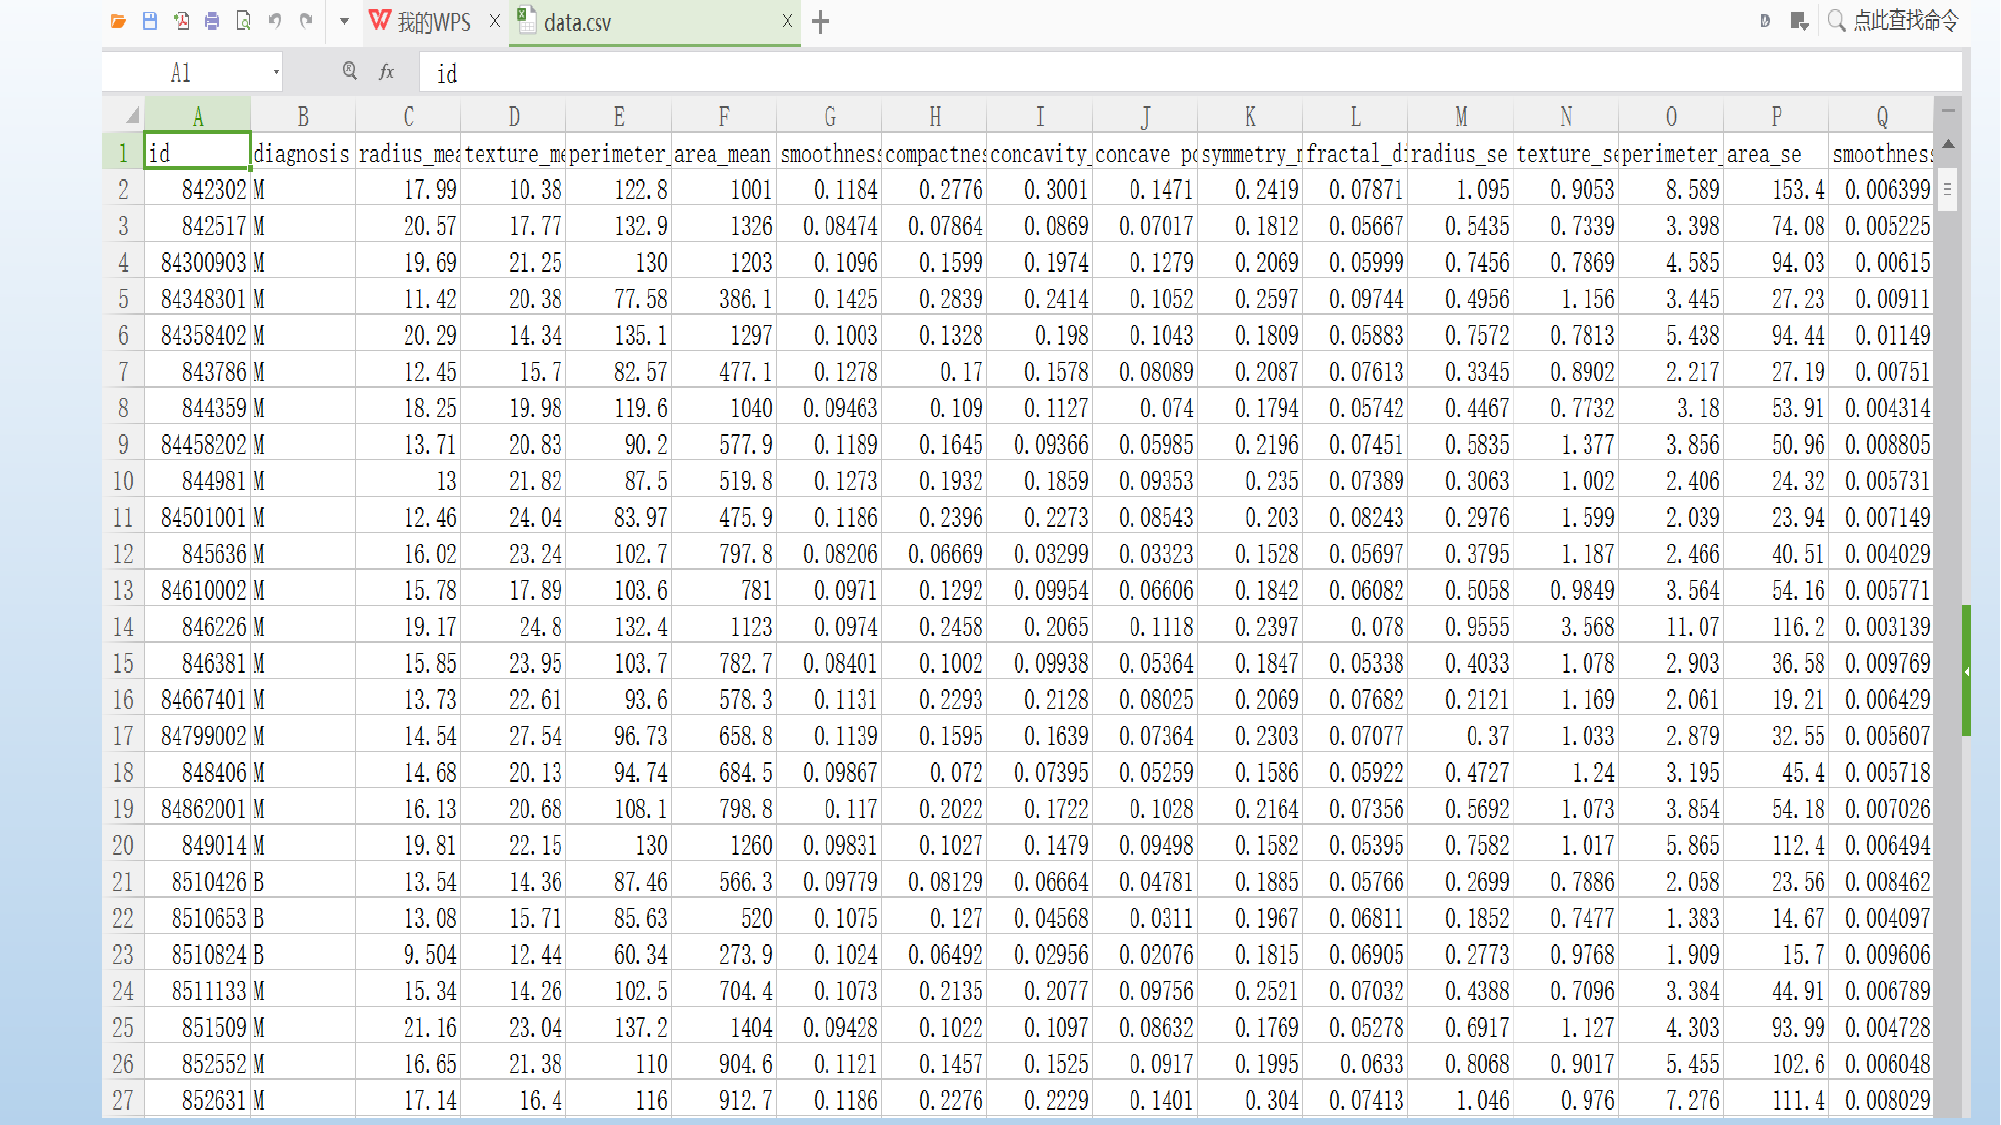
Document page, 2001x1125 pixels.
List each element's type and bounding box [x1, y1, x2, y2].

list [102, 0, 1971, 1118]
